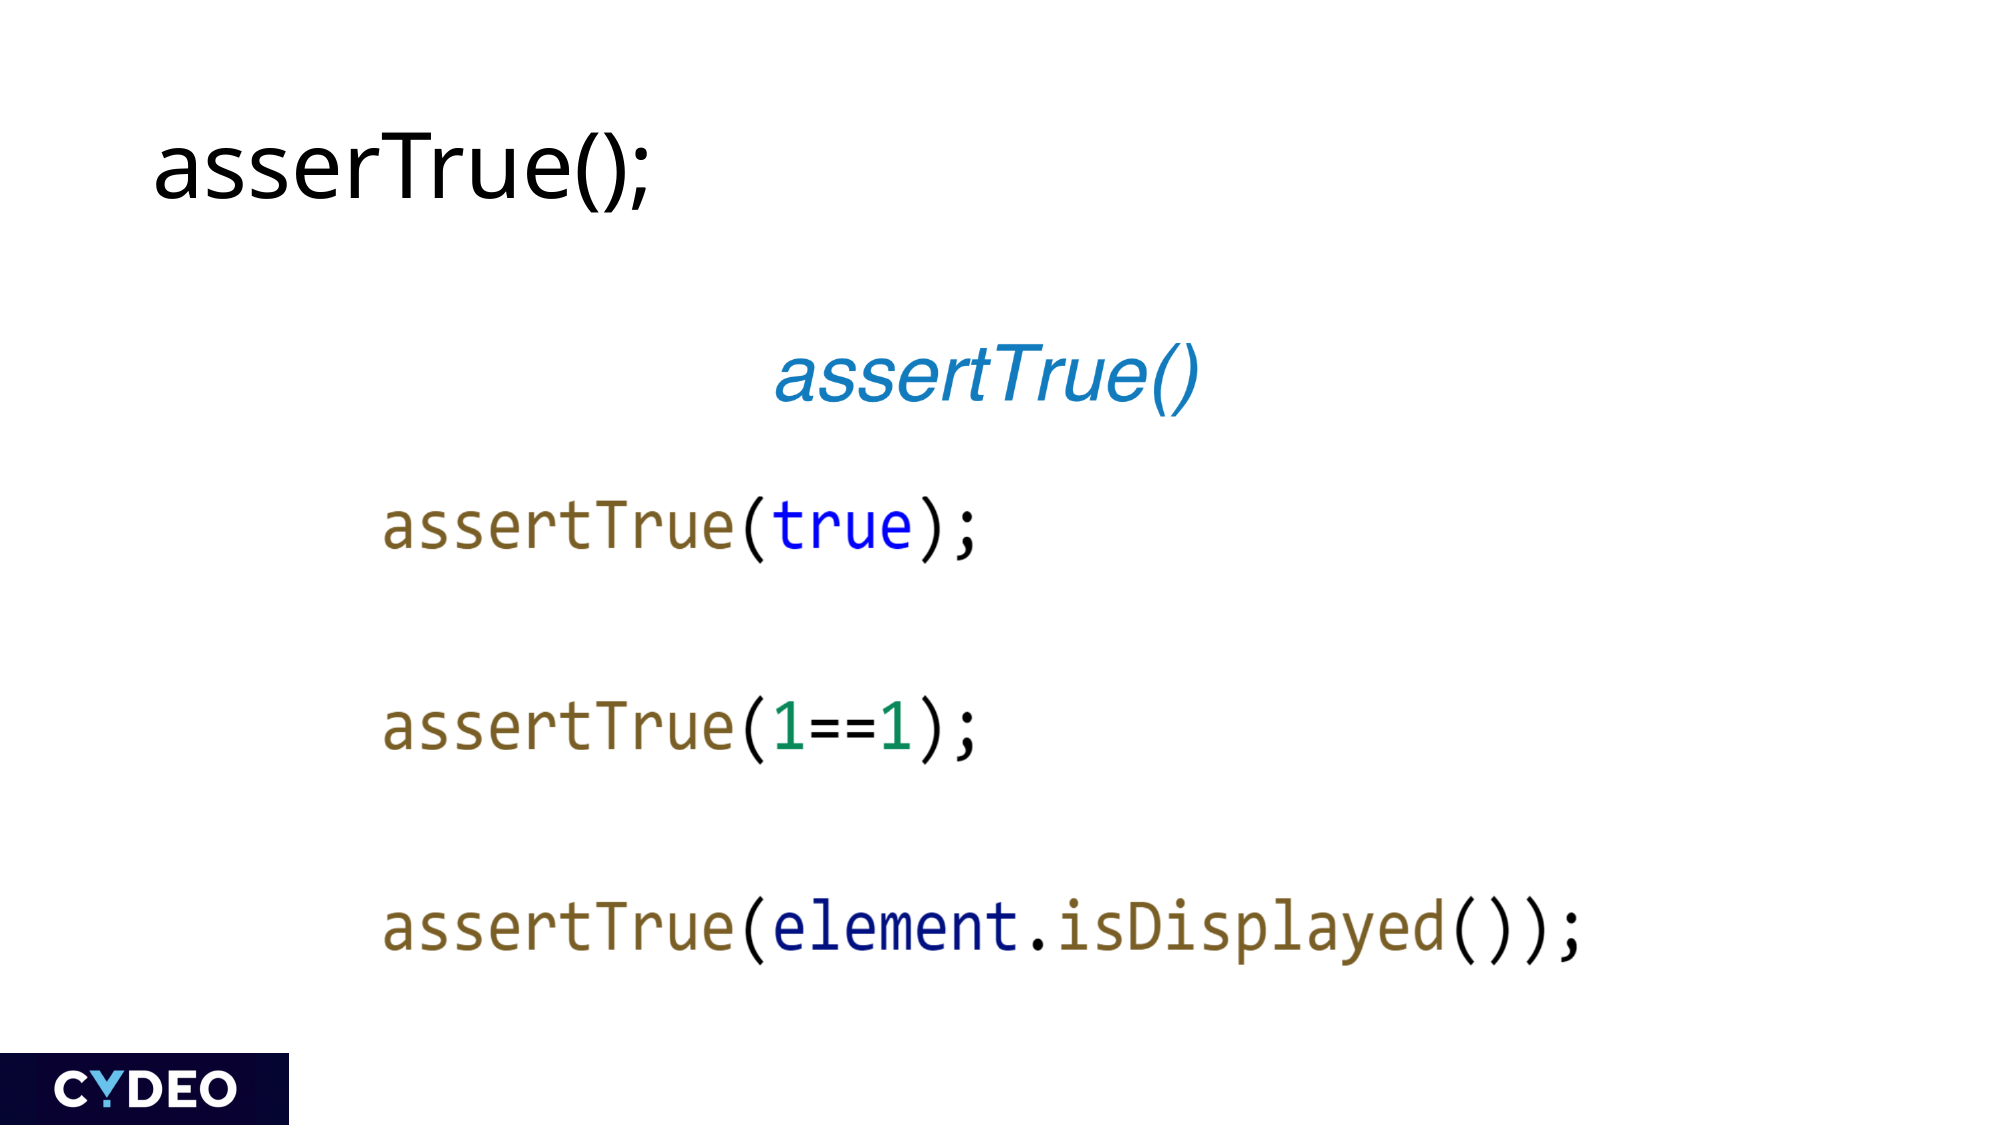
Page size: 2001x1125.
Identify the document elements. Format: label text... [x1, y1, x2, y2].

title asserTrue(); [137, 59, 1863, 278]
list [342, 299, 1658, 1014]
picture [0, 1053, 289, 1125]
